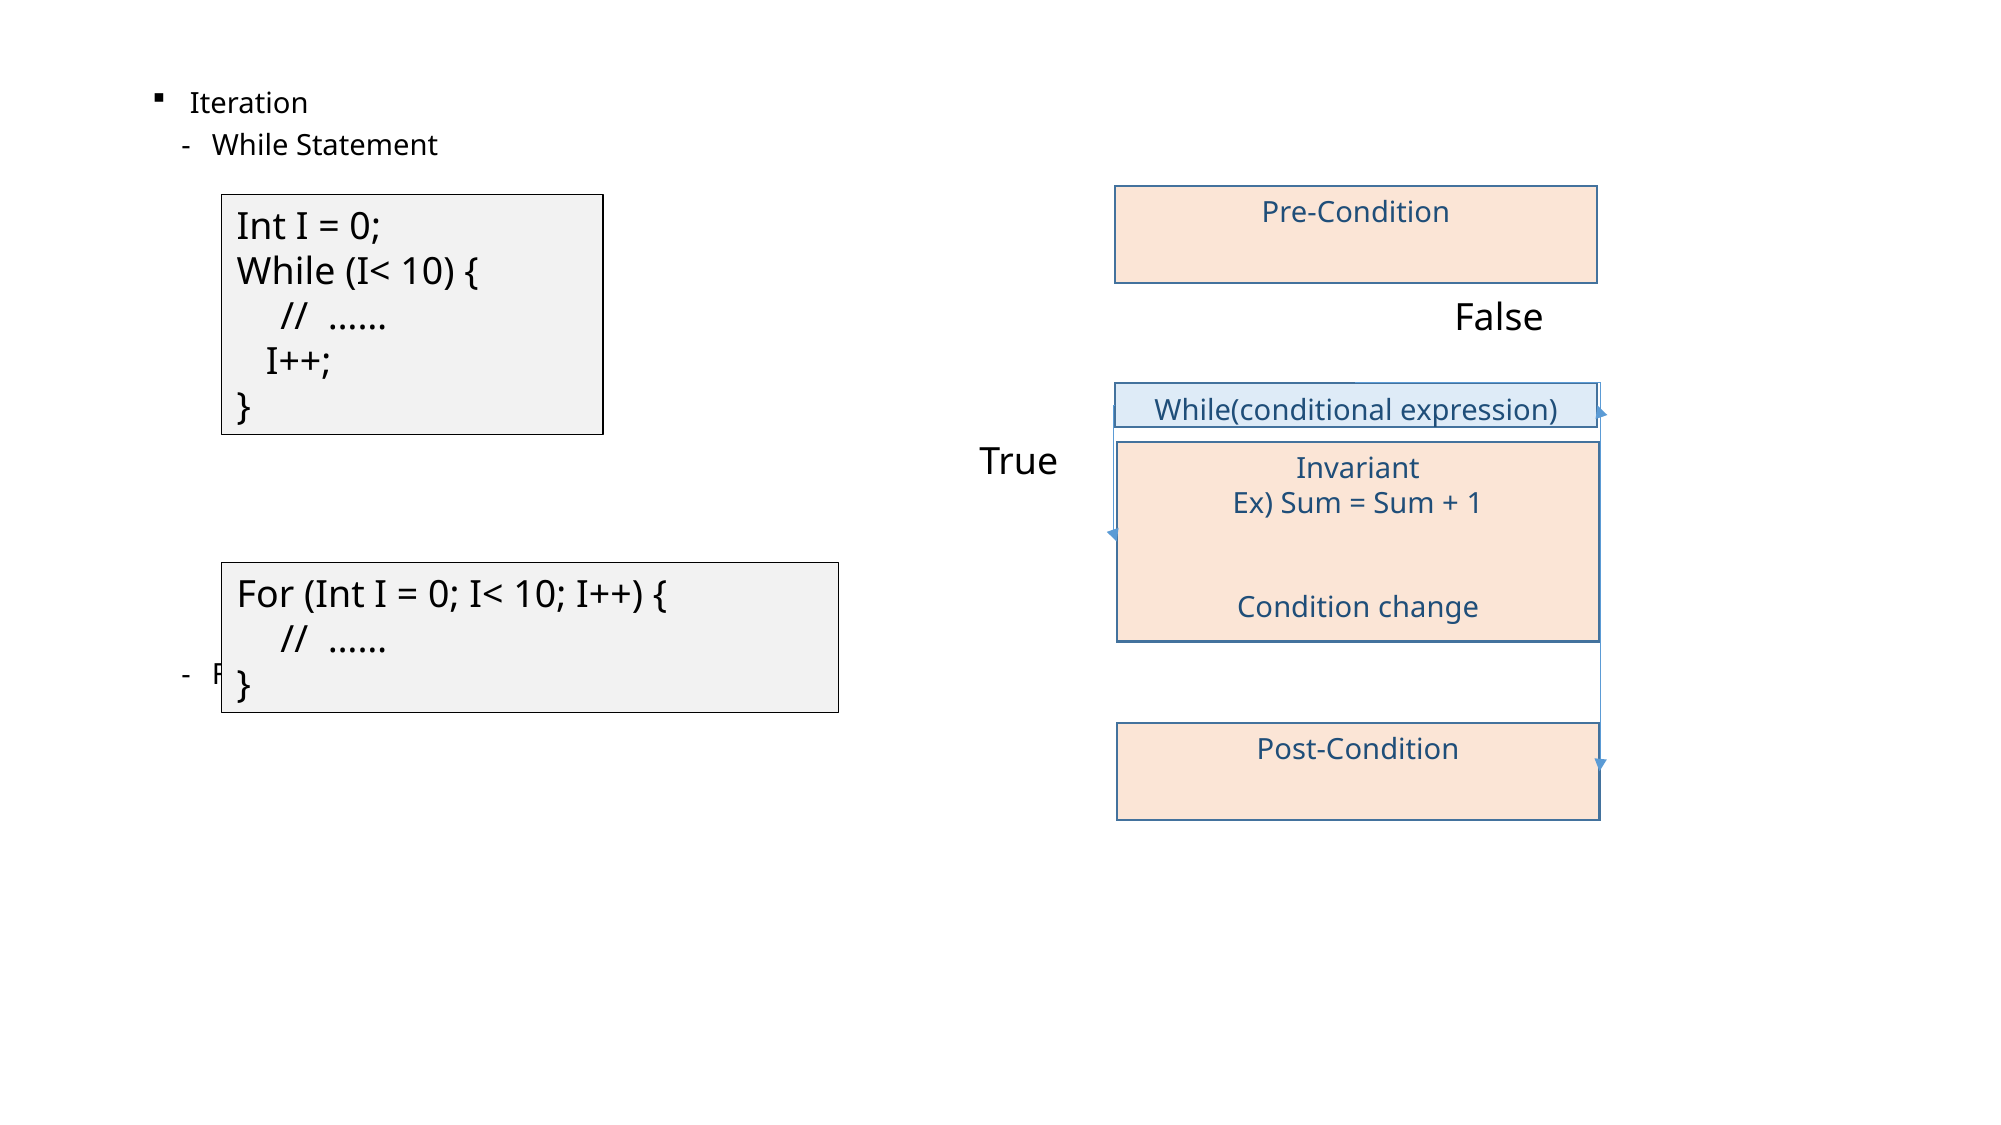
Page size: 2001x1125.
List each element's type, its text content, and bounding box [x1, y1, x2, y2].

text_box Int I = 0; While (I< 10) { // …… I++; } [221, 194, 604, 435]
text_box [1283, 455, 1672, 700]
text_box False [1439, 285, 1562, 346]
text_box True [964, 430, 1087, 490]
text_box While(conditional expression) [1114, 382, 1598, 428]
text_box Post-Condition [1116, 722, 1601, 821]
text_box Invariant Ex) Sum = Sum + 1 Condition change [1116, 441, 1597, 643]
list Iteration While Statement For Statement [137, 80, 941, 1014]
text_box Pre-Condition [1114, 185, 1598, 284]
text_box For (Int I = 0; I< 10; I++) { // …… } [221, 562, 839, 713]
